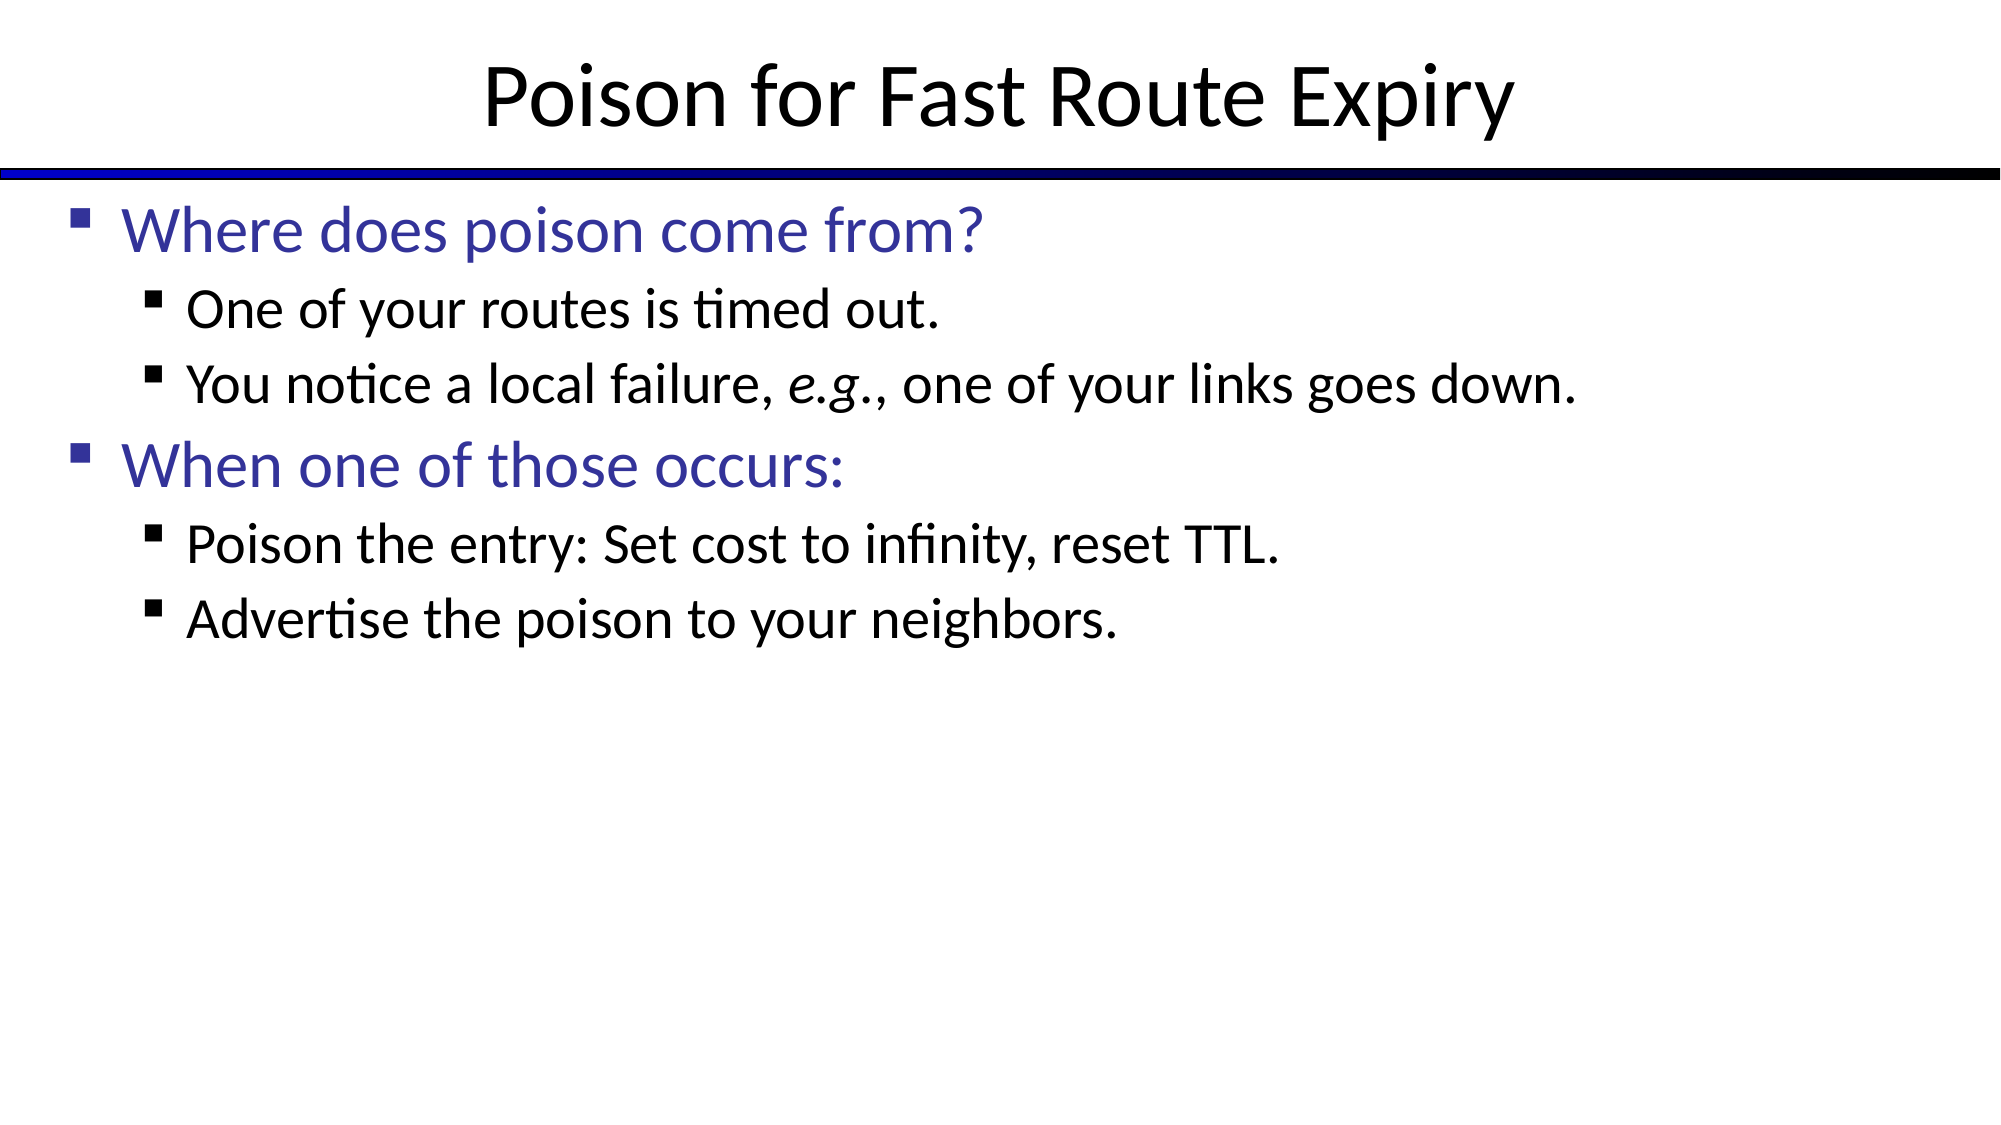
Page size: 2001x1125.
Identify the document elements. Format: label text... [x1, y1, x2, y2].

list Where does poison come from? One of your routes is timed out. You notice a local failure, e.g., one of your links goes down. When one of those occurs: Poison the entry: Set cost to infinity, reset TTL. Advertise the poison to your neighbors. [49, 187, 1938, 1059]
title Poison for Fast Route Expiry [0, 0, 2000, 184]
